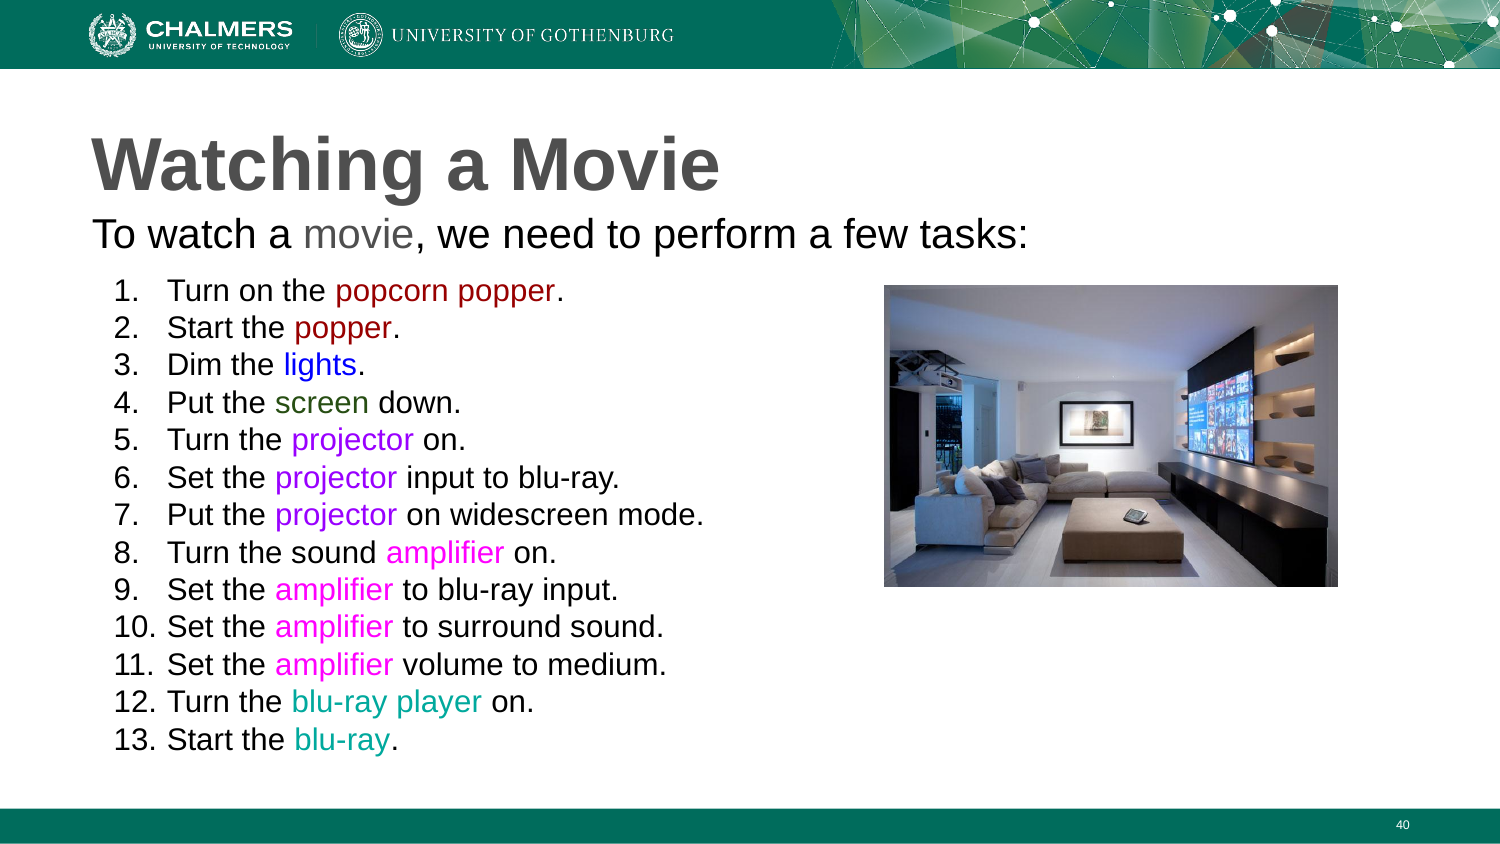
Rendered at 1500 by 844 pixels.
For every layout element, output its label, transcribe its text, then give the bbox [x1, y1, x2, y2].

picture [759, 0, 1500, 68]
slide_number ‹#› [1074, 809, 1425, 844]
picture [64, 0, 696, 85]
title Watching a Movie [76, 100, 1425, 199]
list To watch a movie, we need to perform a few tasks: Turn on the popcorn popper. Start the popper. Dim the lights. Put the screen down. Turn the projector on. Set the projector input to blu-ray. Put the projector on widescreen mode. Turn the sound amplifier on. Set the amplifier to blu-ray input. Set the amplifier to surround sound. Set the amplifier volume to medium. Turn the blu-ray player on. Start the blu-ray. [76, 199, 1426, 767]
picture [884, 285, 1338, 588]
